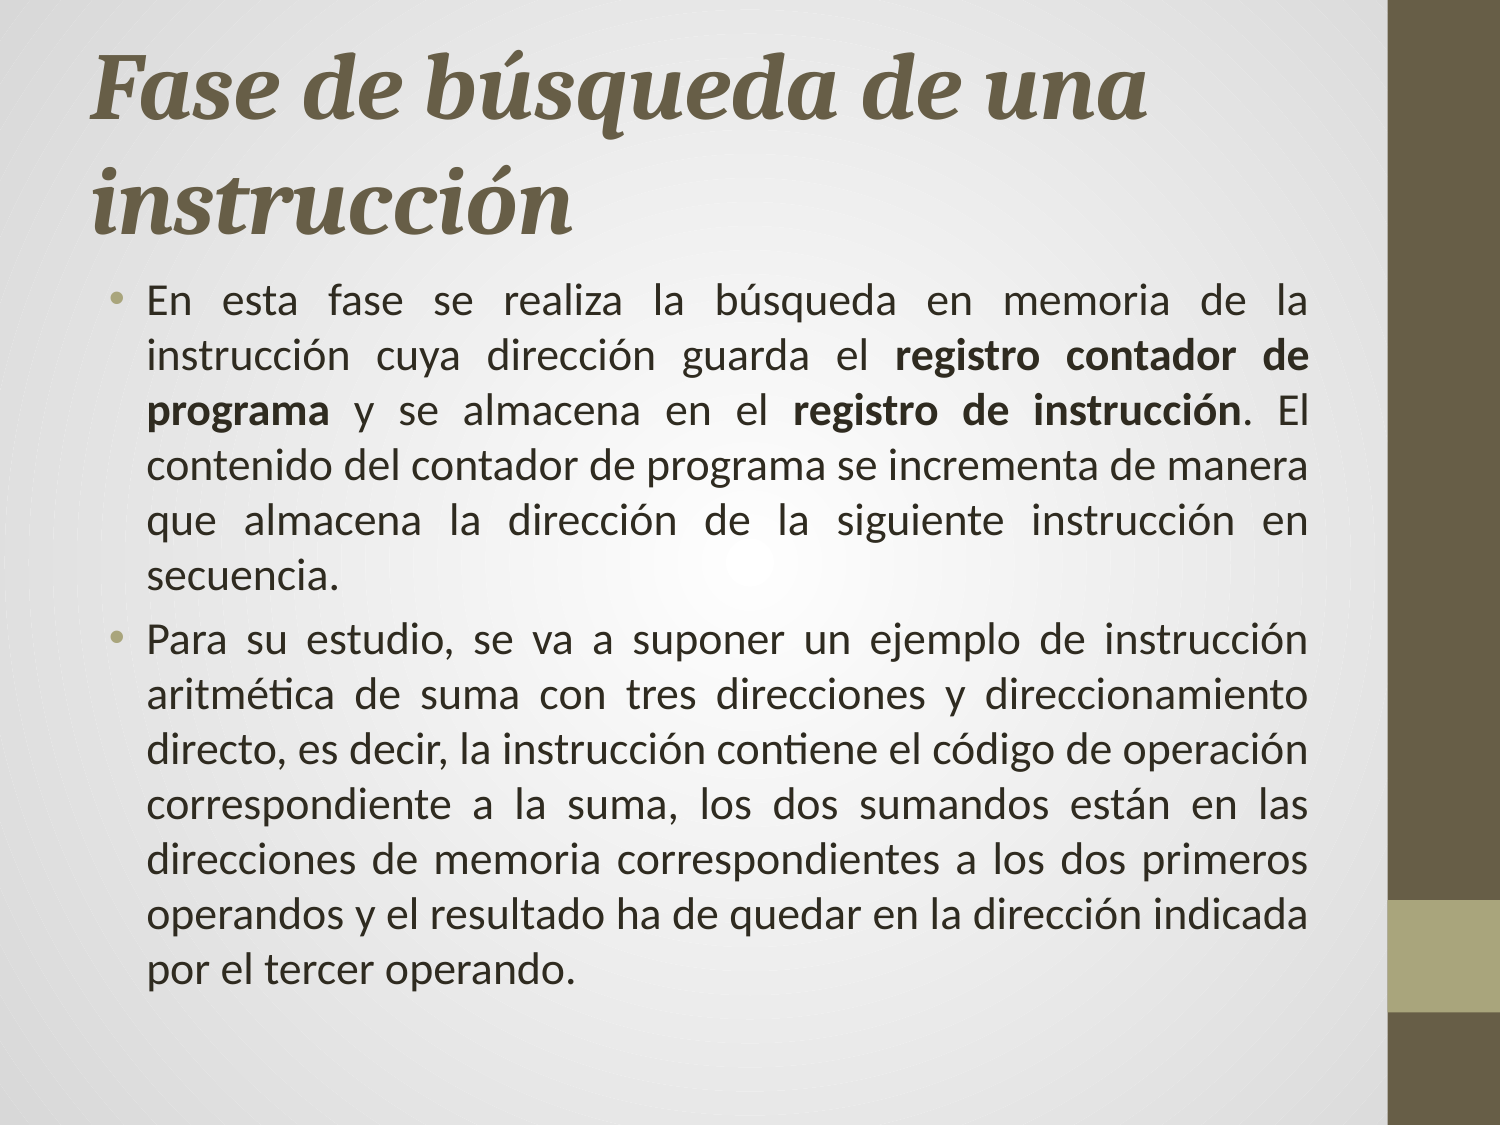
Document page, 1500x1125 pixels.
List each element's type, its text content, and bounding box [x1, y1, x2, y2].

title Fase de búsqueda de una instrucción [75, 45, 1325, 233]
list En esta fase se realiza la búsqueda en memoria de la instrucción cuya dirección guarda el registro contador de programa y se almacena en el registro de instrucción. El contenido del contador de programa se incrementa de manera que almacena la dirección de la siguiente instrucción en secuencia. Para su estudio, se va a suponer un ejemplo de instrucción aritmética de suma con tres direcciones y direccionamiento directo, es decir, la instrucción contiene el código de operación correspondiente a la suma, los dos sumandos están en las direcciones de memoria correspondientes a los dos primeros operandos y el resultado ha de quedar en la dirección indicada por el tercer operando. [75, 262, 1325, 1050]
